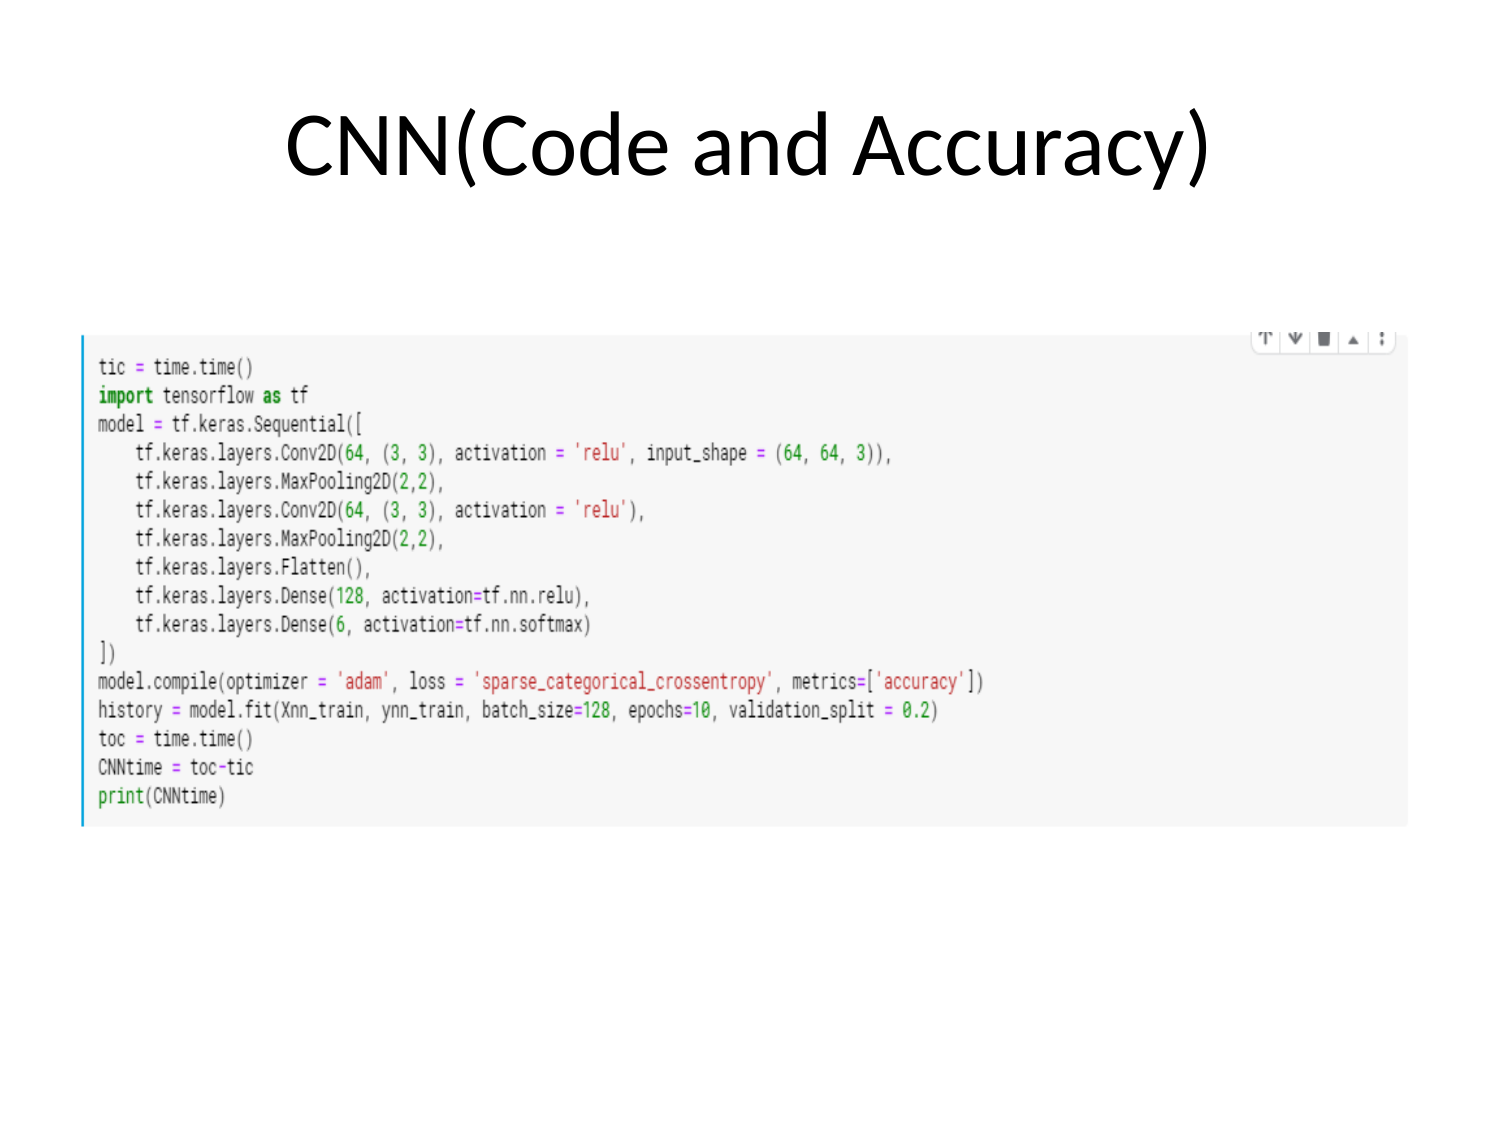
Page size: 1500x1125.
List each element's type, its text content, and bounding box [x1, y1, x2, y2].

title CNN(Code and Accuracy) [75, 45, 1425, 233]
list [74, 332, 1426, 843]
